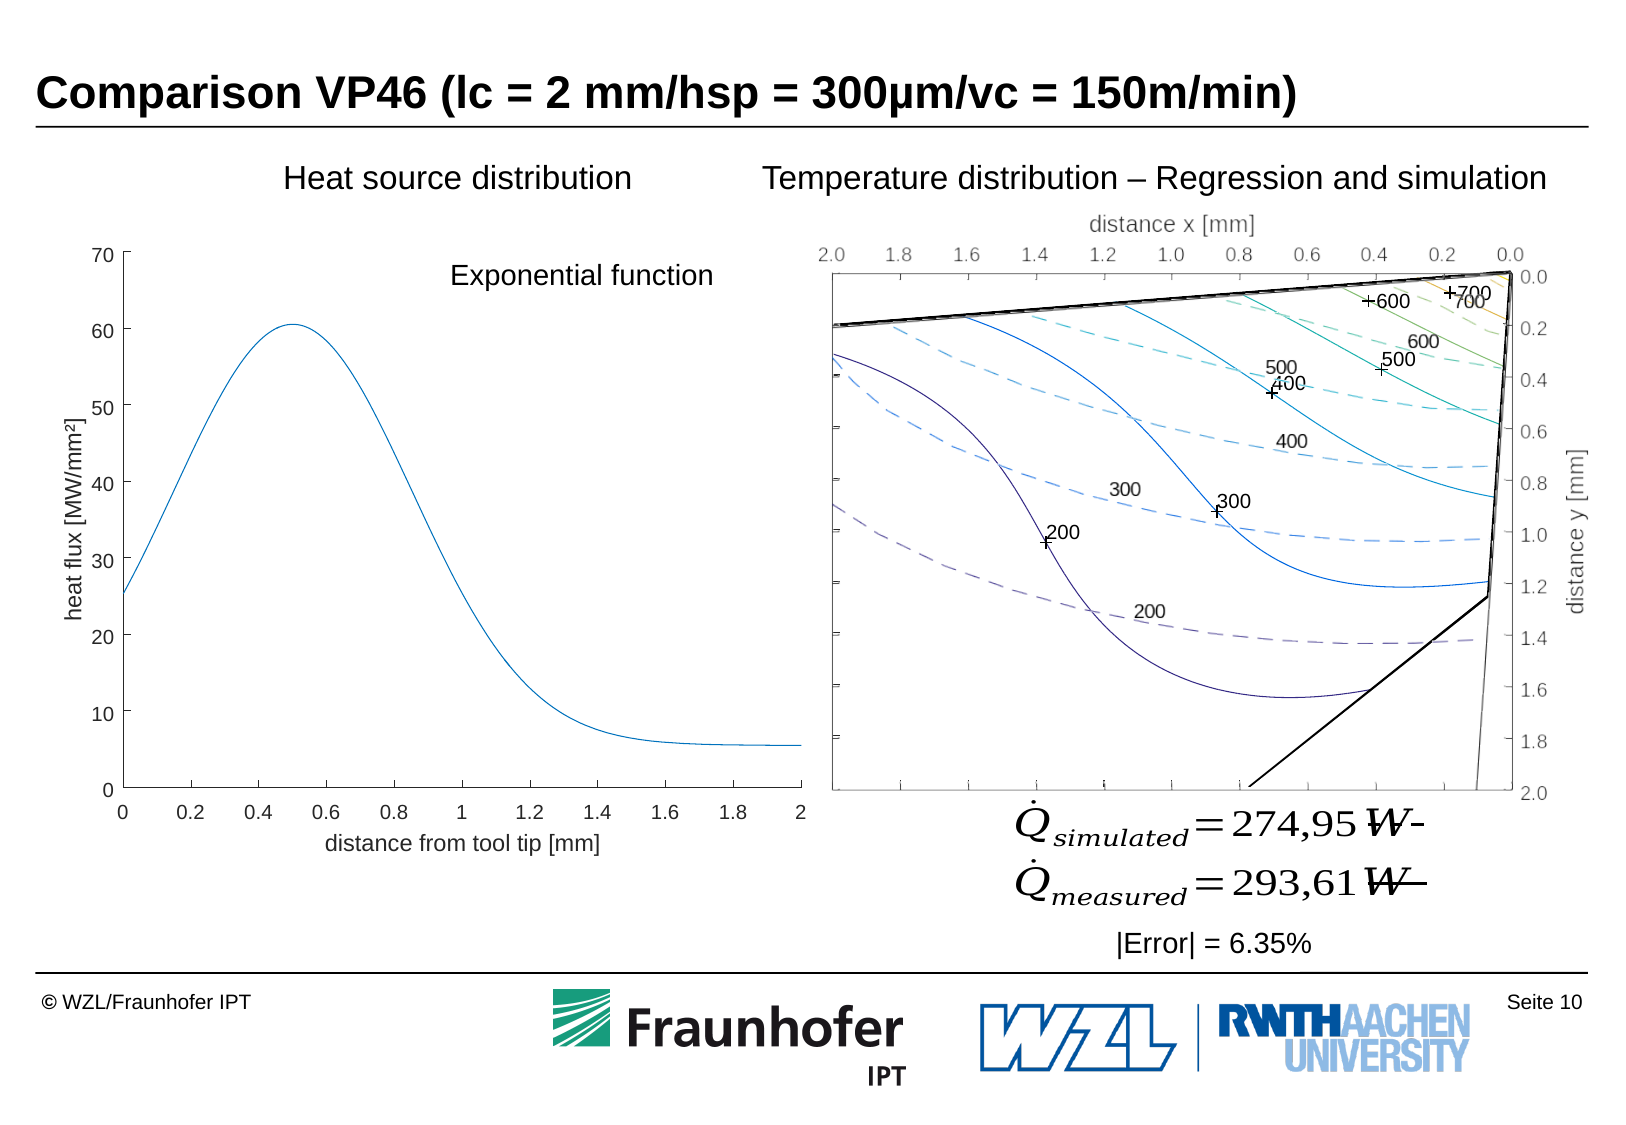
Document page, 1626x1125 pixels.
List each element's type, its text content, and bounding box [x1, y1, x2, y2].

text_box Temperature distribution – Regression and simulation [745, 148, 1566, 201]
picture [8, 202, 1593, 860]
title Comparison VP46 (lc = 2 mm/hsp = 300µm/vc = 150m/min) [35, 0, 1589, 118]
picture [959, 970, 1490, 1105]
text_box |Error| = 6.35% [1031, 916, 1398, 967]
text_box Heat source distribution [127, 148, 745, 201]
picture [553, 989, 906, 1086]
